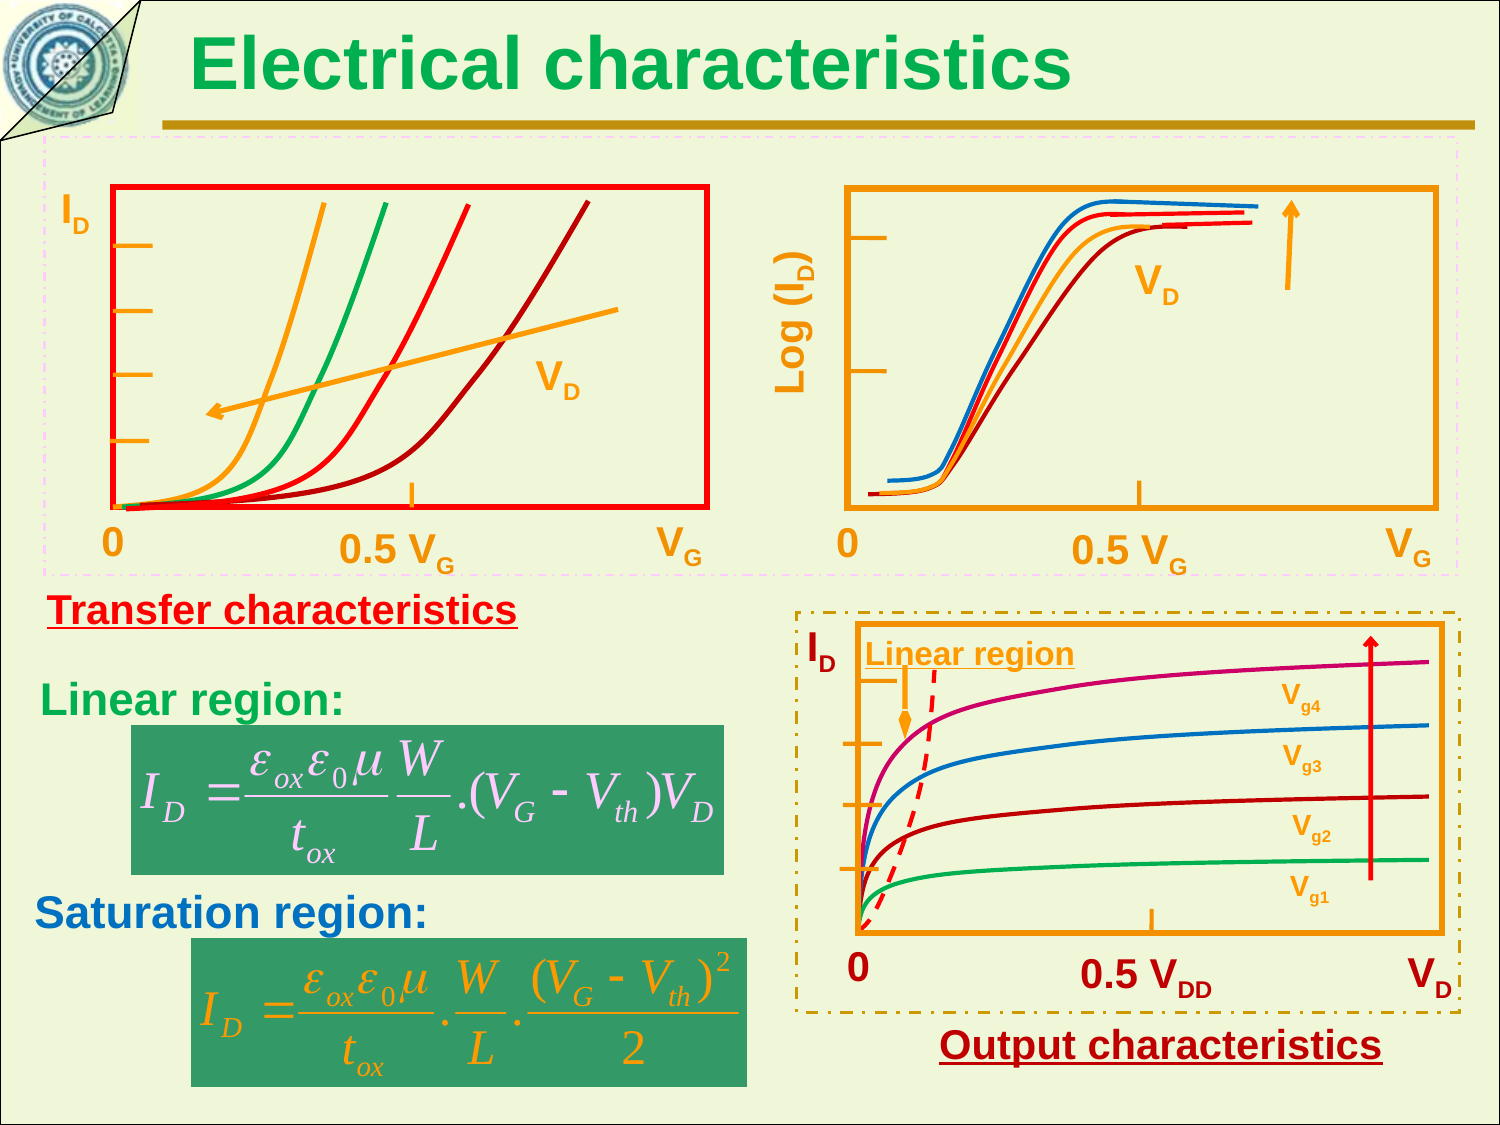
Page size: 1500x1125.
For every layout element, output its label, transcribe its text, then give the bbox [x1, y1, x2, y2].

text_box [19, 137, 1476, 1088]
picture [0, 2, 136, 132]
text_box Electrical characteristics [174, 7, 1463, 112]
